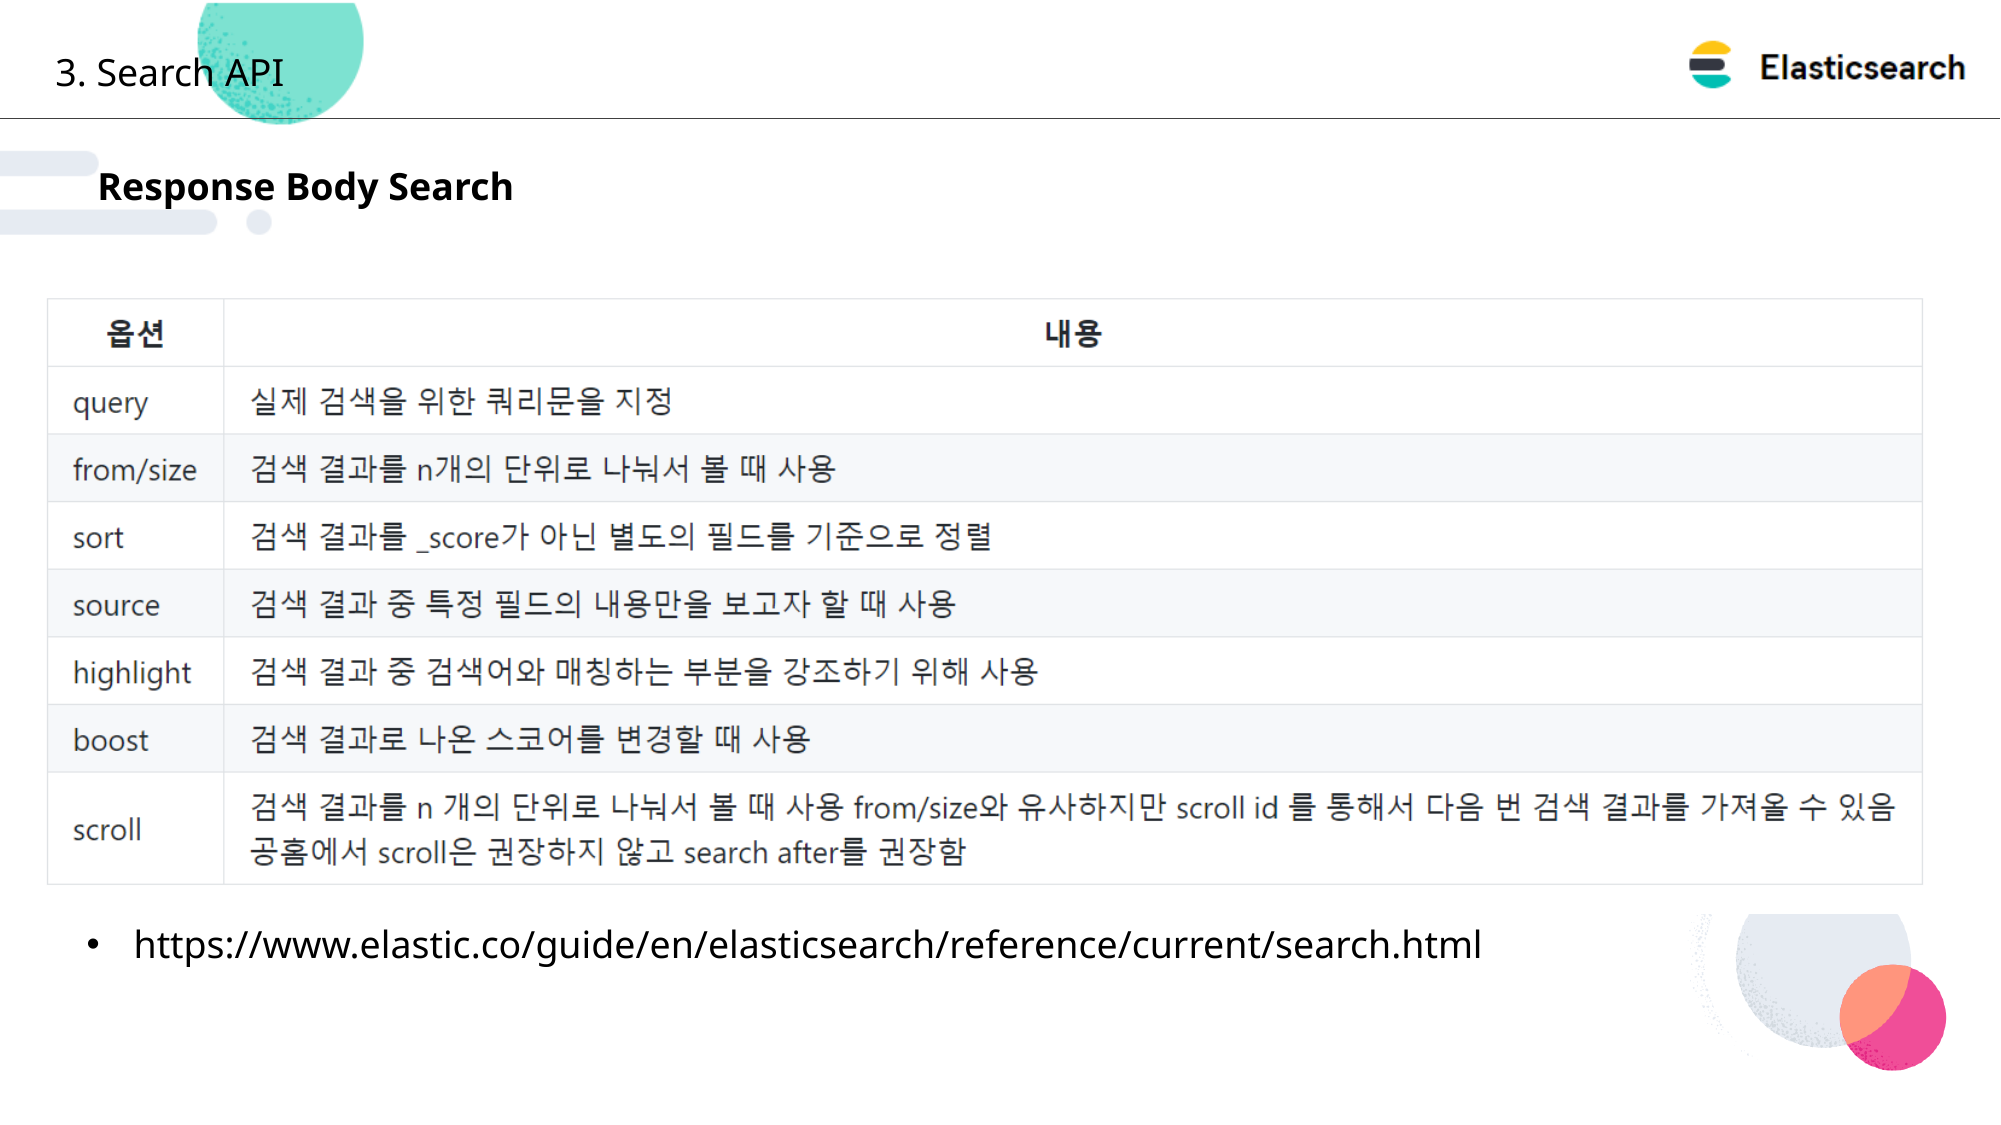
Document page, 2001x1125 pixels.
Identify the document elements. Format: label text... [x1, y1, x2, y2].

picture [1669, 13, 1980, 119]
picture [0, 119, 493, 254]
picture [41, 291, 1991, 1125]
picture [0, 0, 493, 118]
text_box Response Body Search [493, 155, 530, 216]
text_box https://www.elastic.co/guide/en/elasticsearch/reference/current/search.html [71, 914, 1499, 974]
